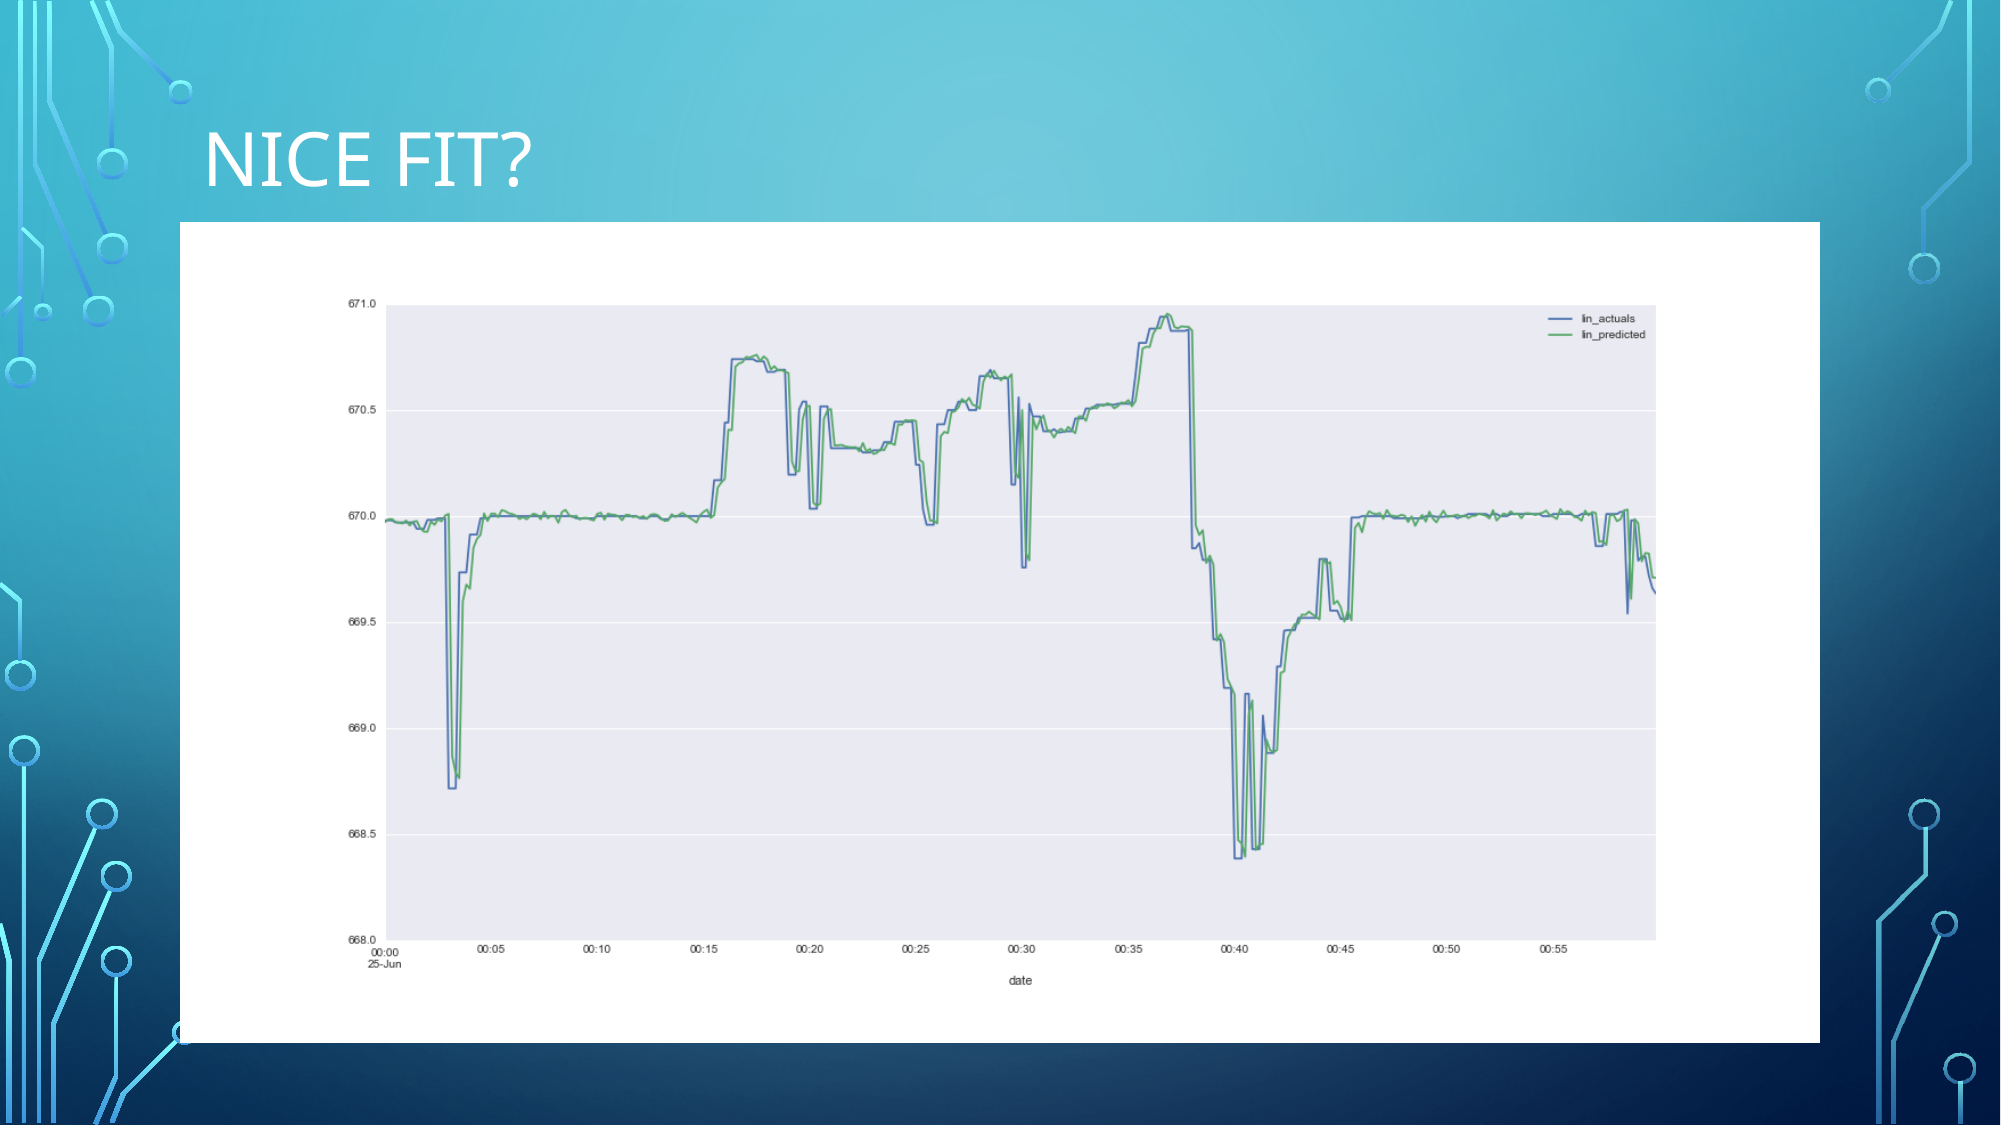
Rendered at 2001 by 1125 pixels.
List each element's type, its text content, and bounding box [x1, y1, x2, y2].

title Nice fit? [187, 101, 1813, 222]
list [180, 222, 1820, 1043]
